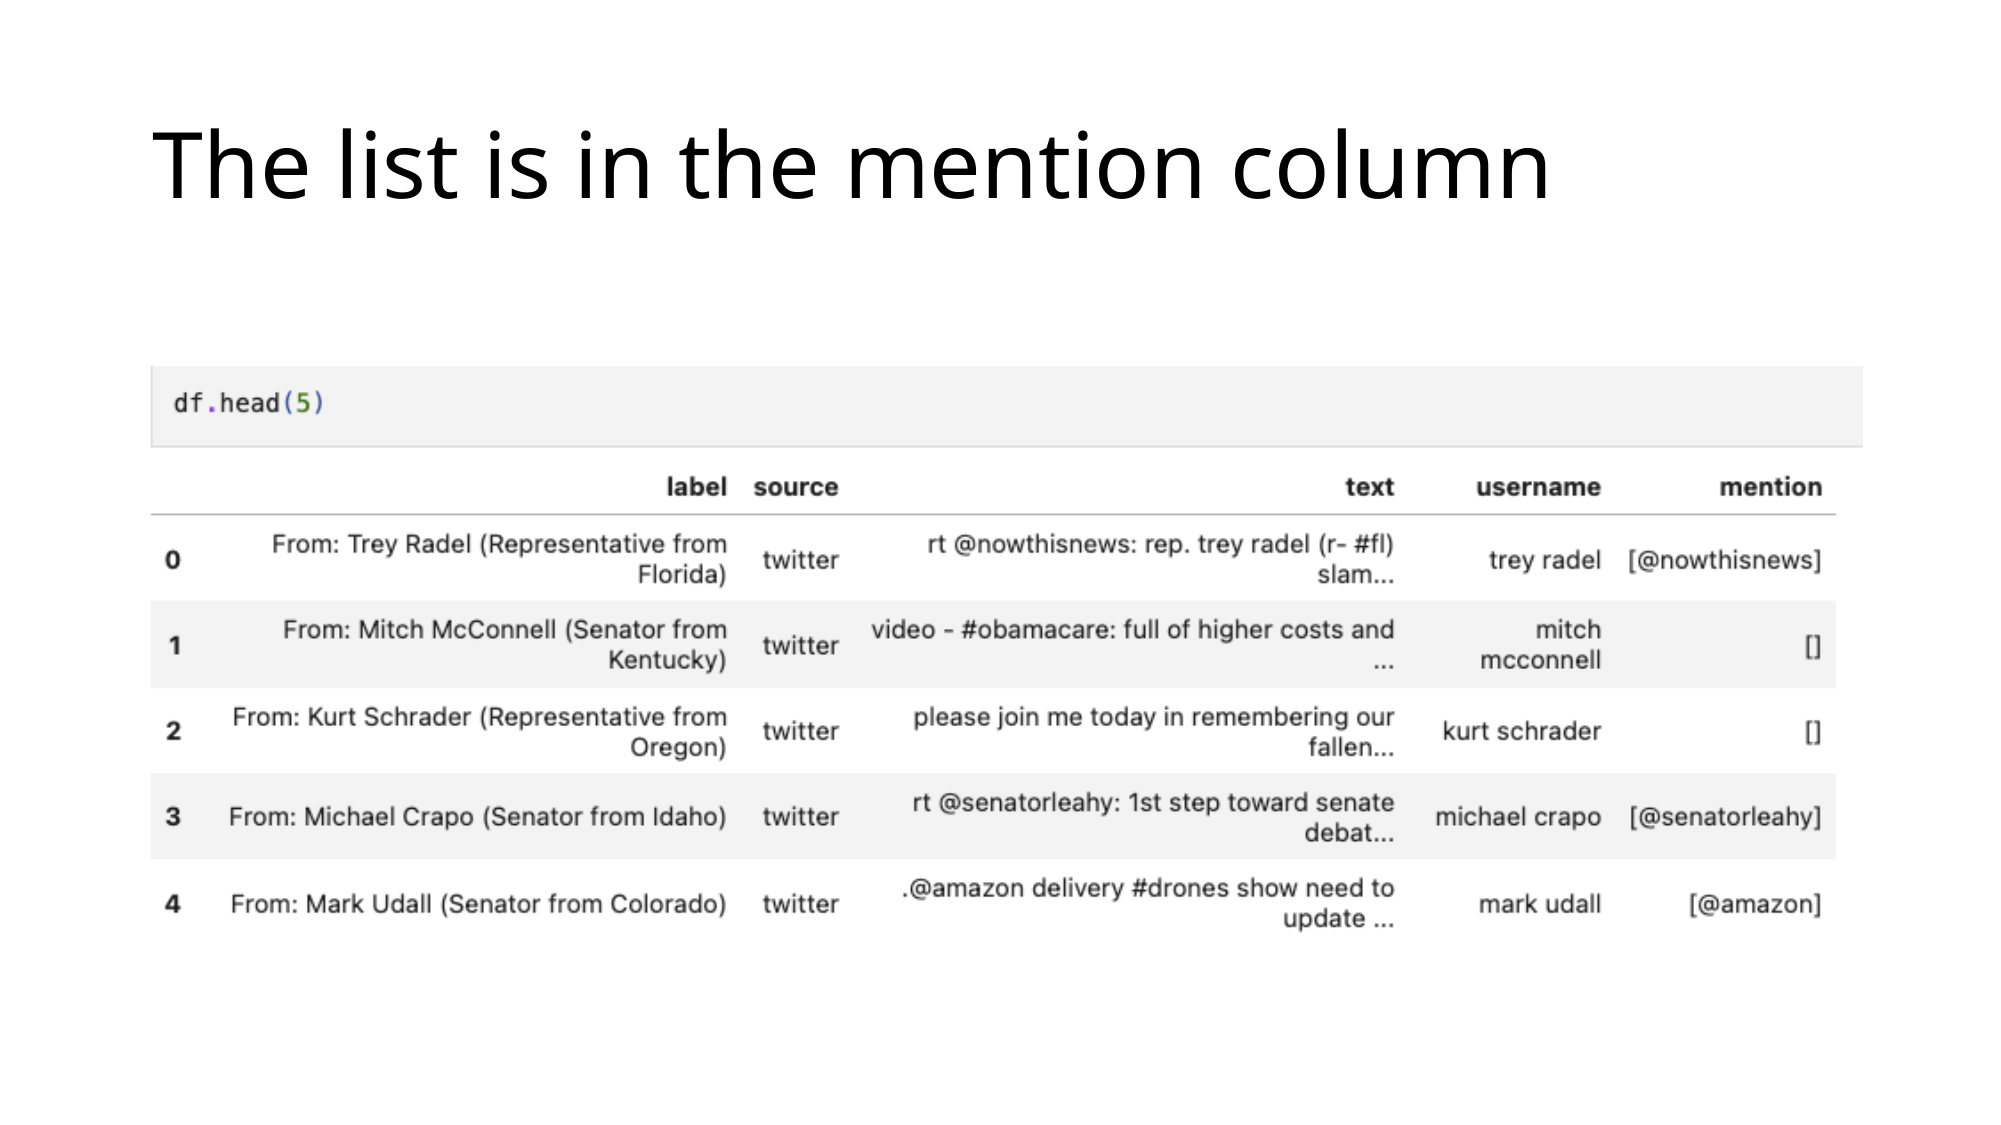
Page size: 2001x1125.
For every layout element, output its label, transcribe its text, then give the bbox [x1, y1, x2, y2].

title The list is in the mention column [137, 59, 1863, 278]
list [137, 366, 1863, 947]
